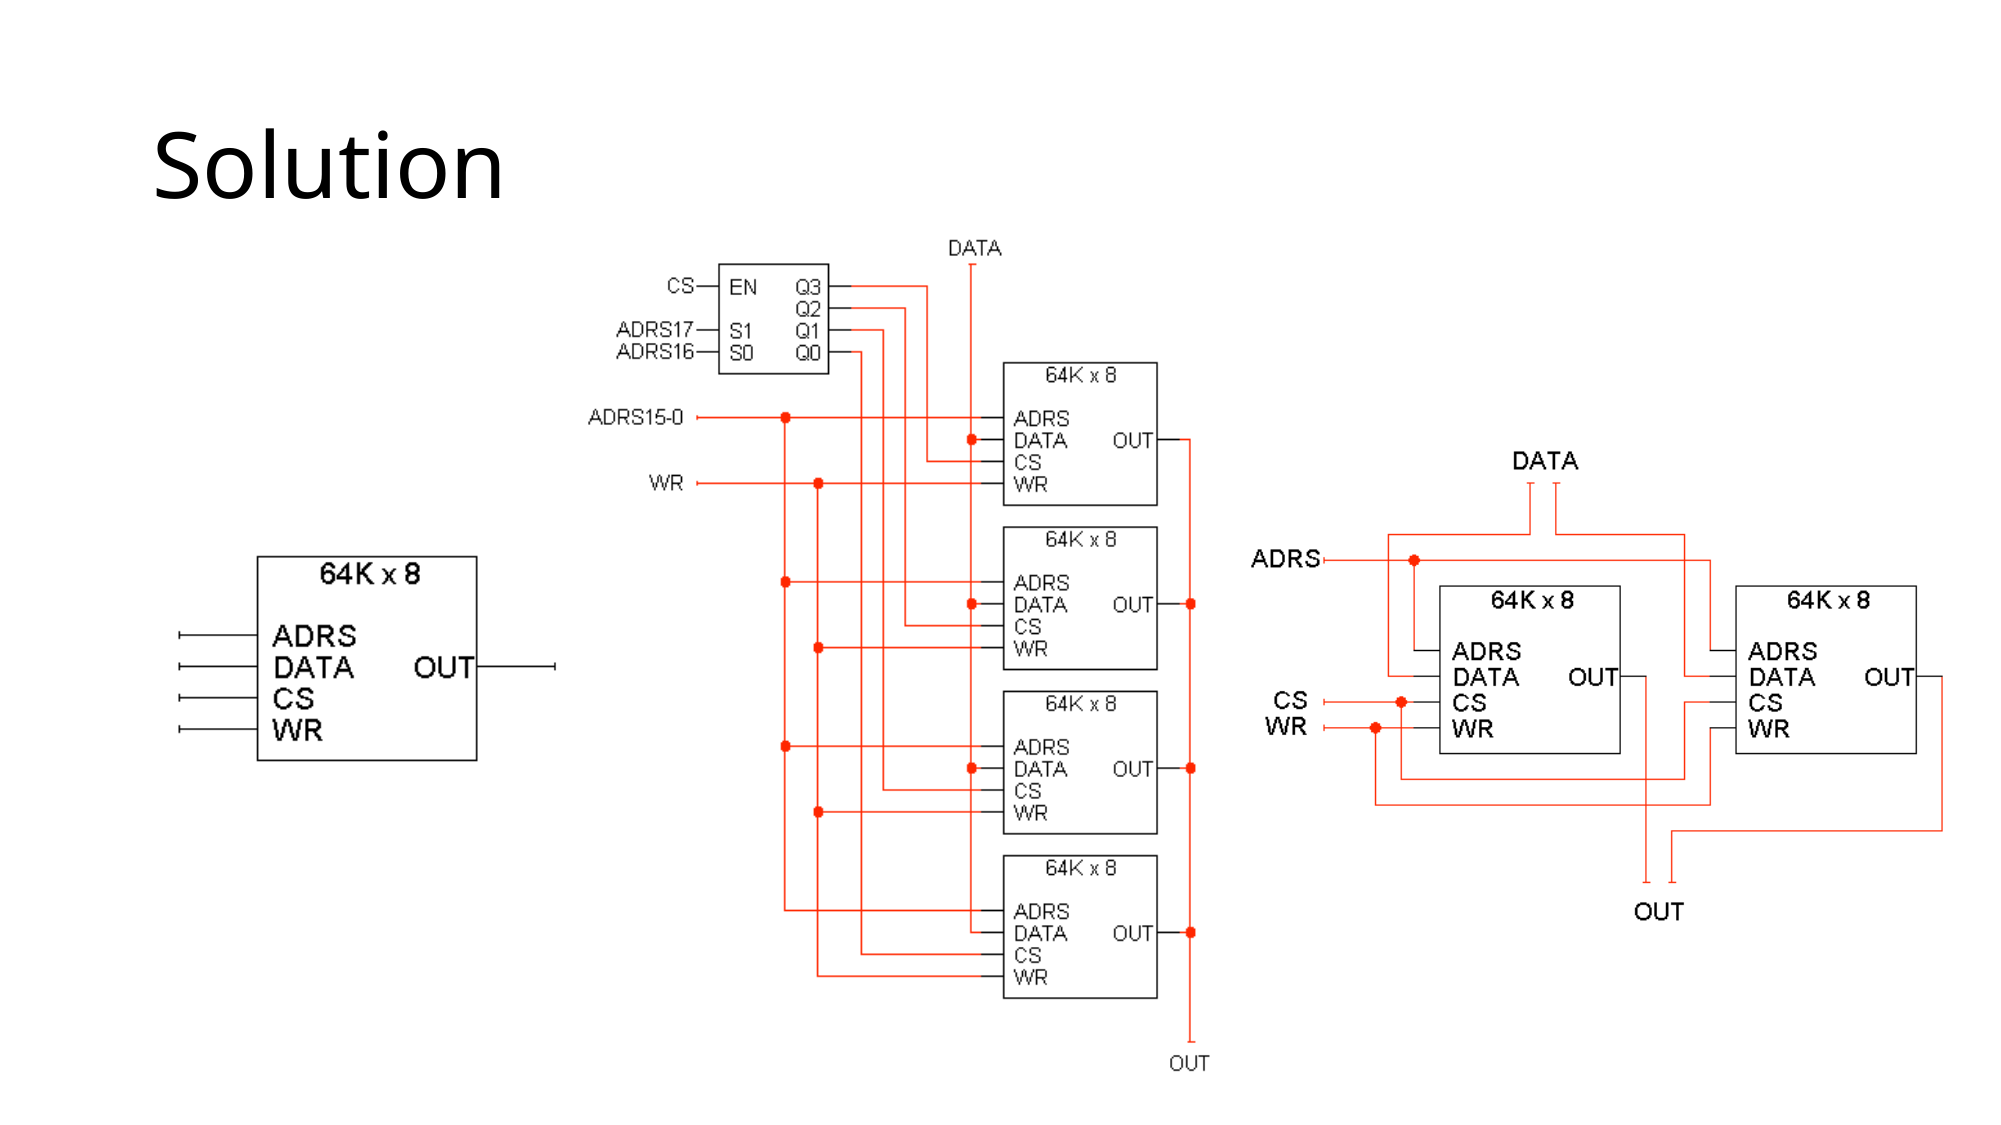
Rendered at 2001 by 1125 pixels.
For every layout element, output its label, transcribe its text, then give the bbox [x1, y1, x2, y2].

picture [584, 234, 1216, 1079]
title Solution [137, 59, 1863, 278]
picture [1245, 440, 1957, 927]
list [170, 539, 567, 774]
